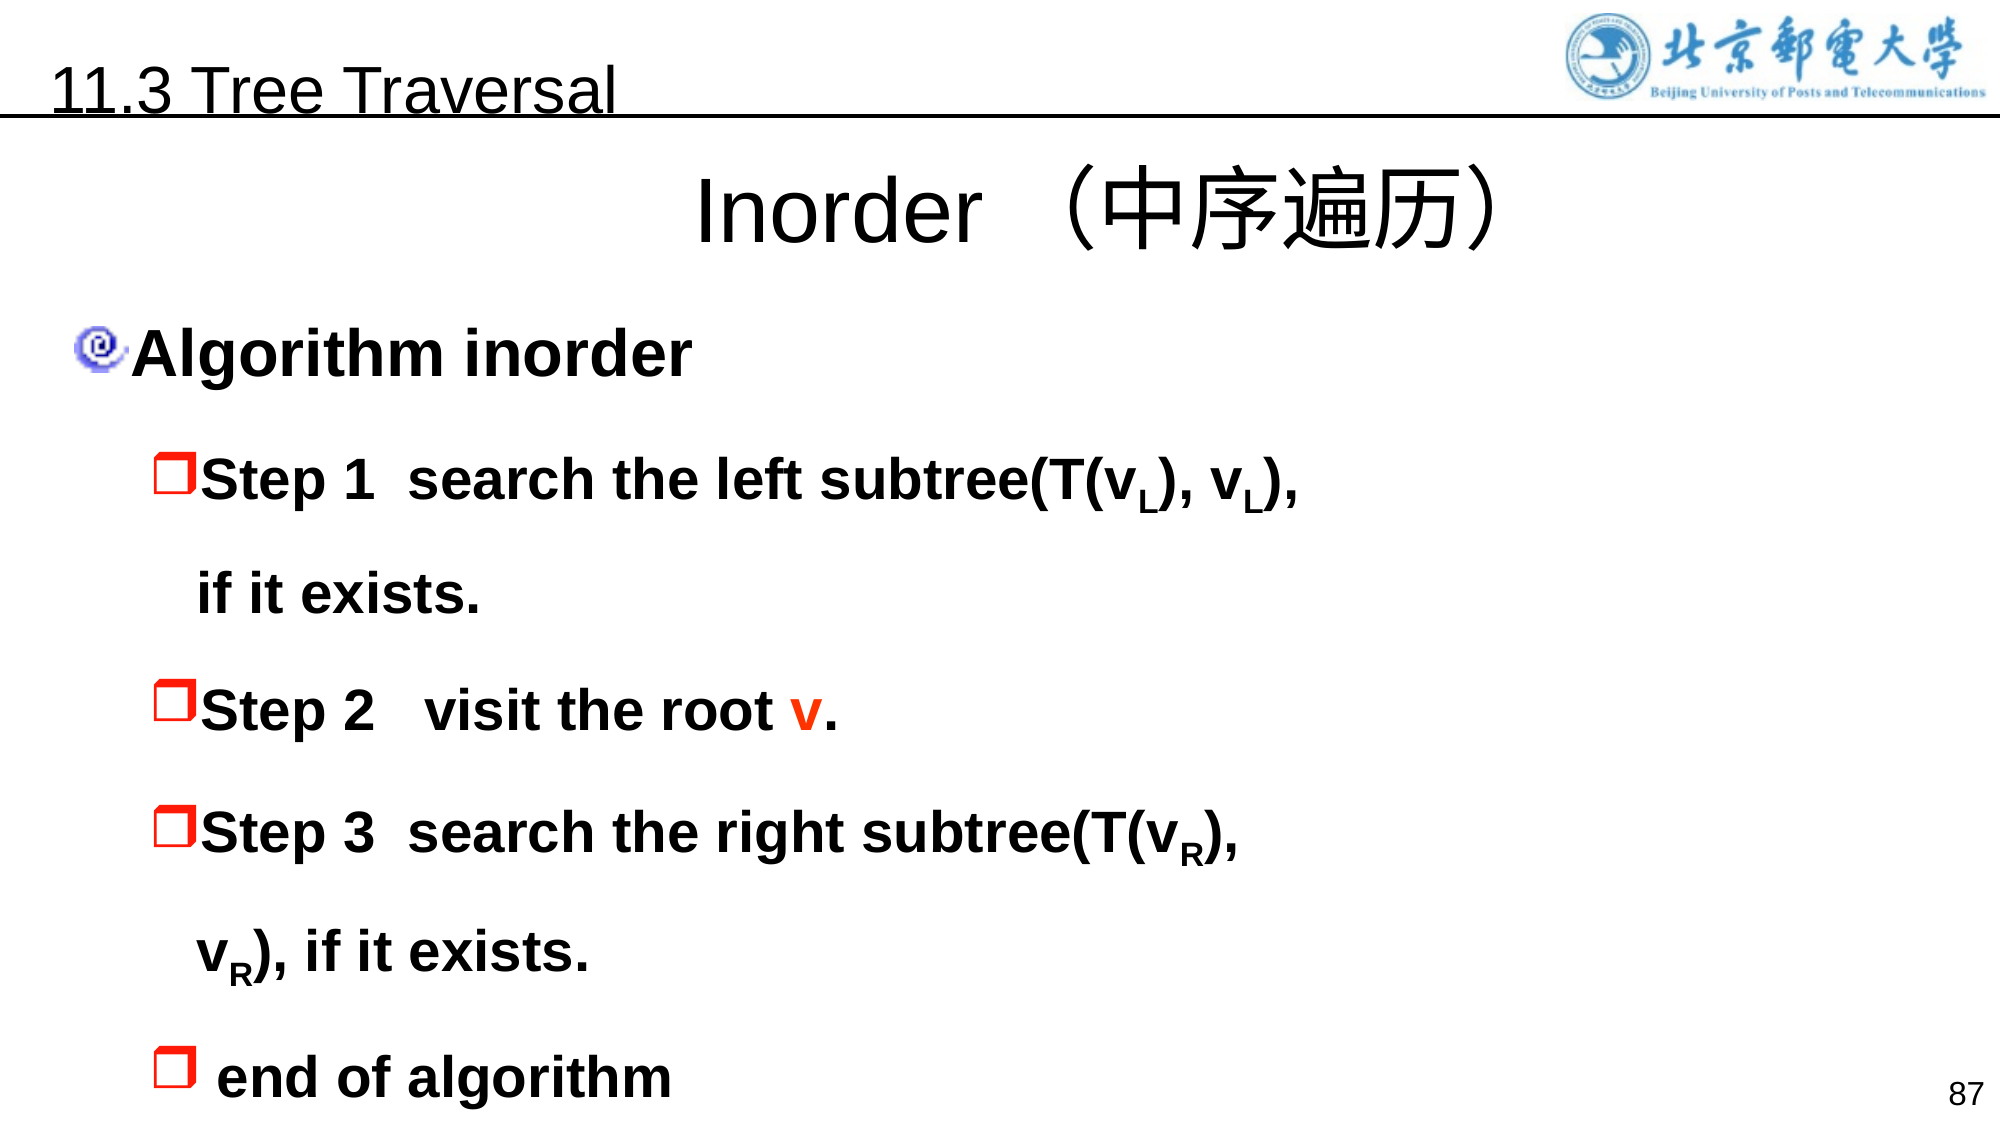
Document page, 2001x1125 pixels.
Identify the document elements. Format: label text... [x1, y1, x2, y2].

text_box 11.3 Tree Traversal [34, 0, 1849, 135]
picture [74, 326, 129, 373]
text_box Algorithm inorder Step 1 search the left subtree(T(vL), vL), if it exists. Step 2 visit the root v. Step 3 search the right subtree(T(vR), vR), if it exists. end of algorithm [59, 262, 1354, 938]
picture [1849, 13, 1988, 101]
text_box Inorder（中序遍历） [449, 143, 1800, 331]
